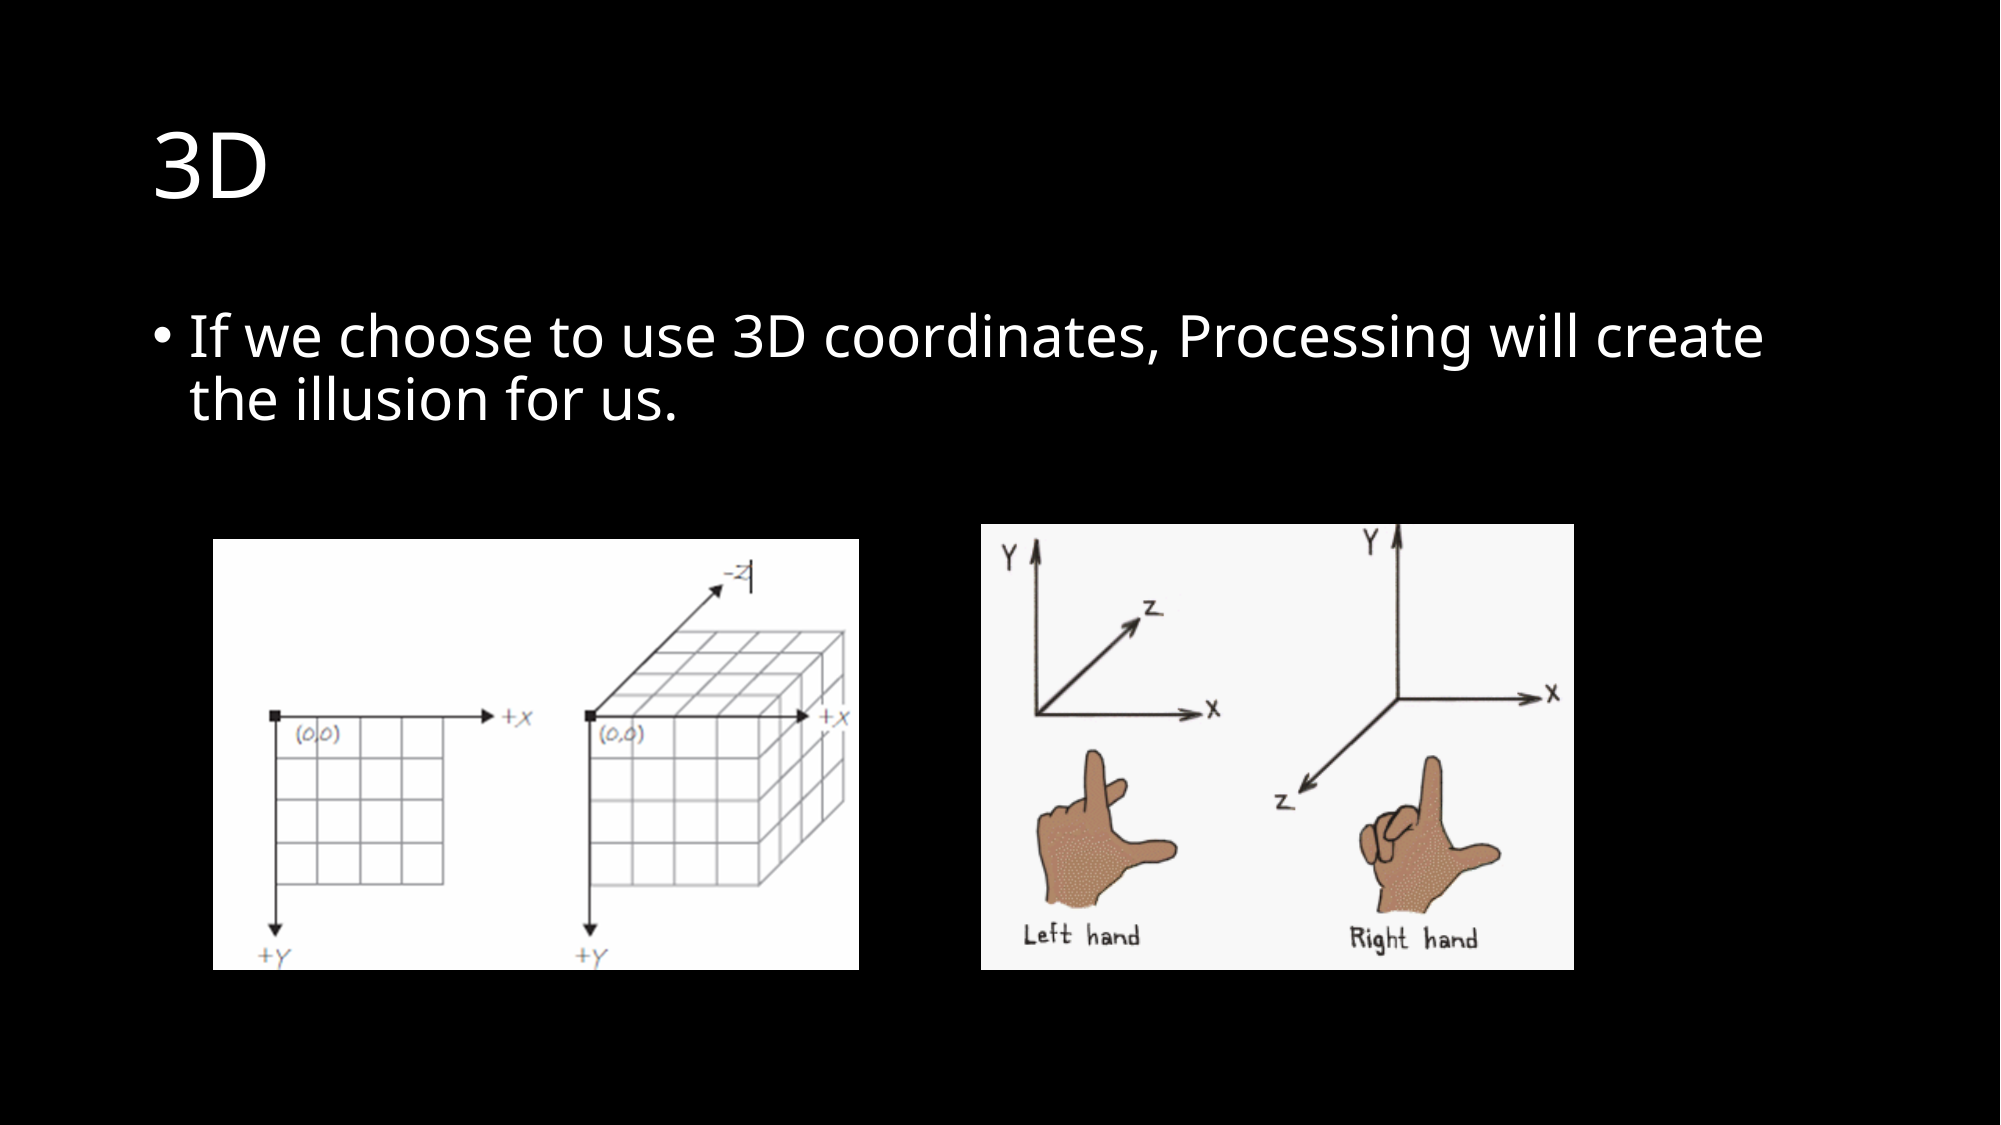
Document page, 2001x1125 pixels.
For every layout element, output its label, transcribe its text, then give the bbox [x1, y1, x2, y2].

list If we choose to use 3D coordinates, Processing will create the illusion for us. [137, 299, 1863, 1014]
picture [213, 539, 859, 970]
picture [981, 524, 1574, 970]
title 3D [137, 59, 1863, 278]
